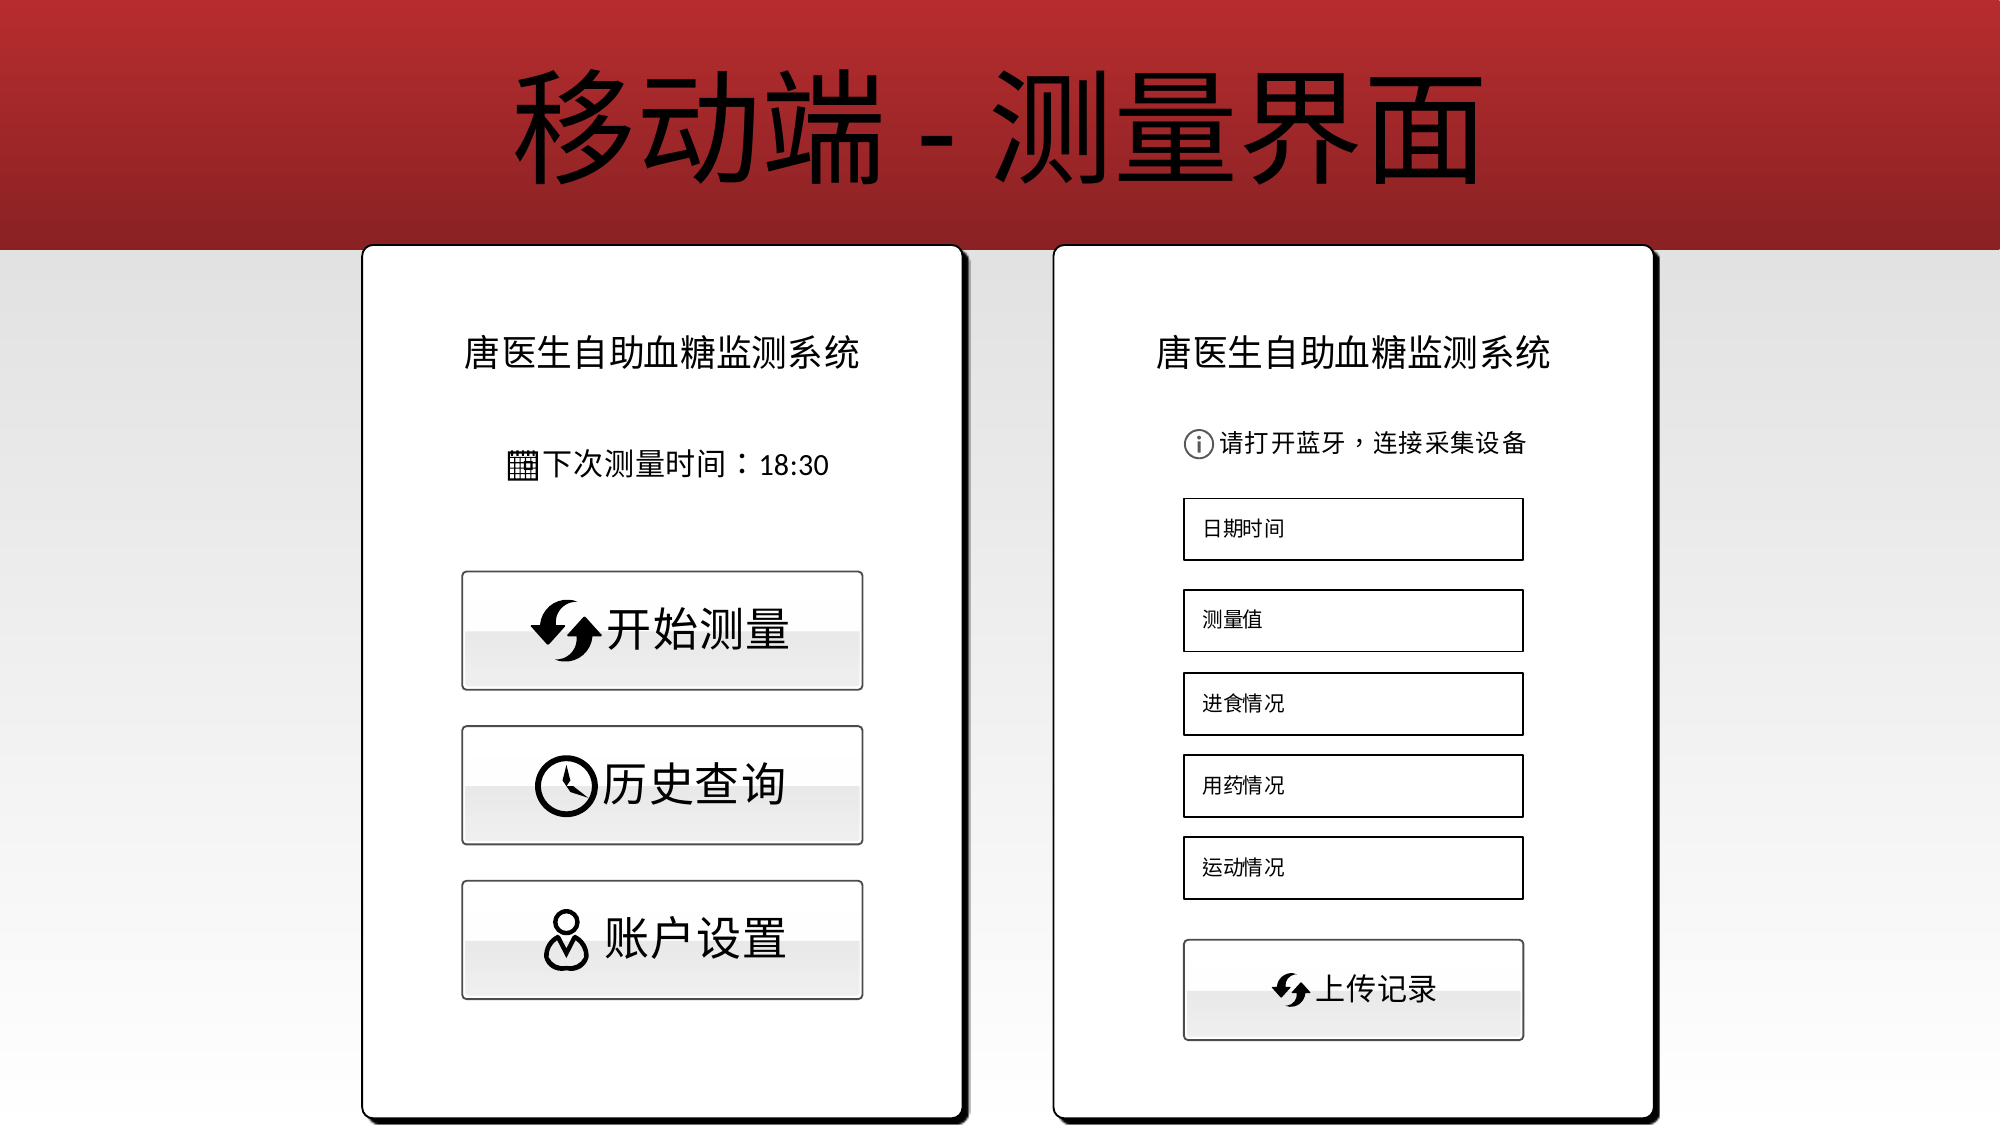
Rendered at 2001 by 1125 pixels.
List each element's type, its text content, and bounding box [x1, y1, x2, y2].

title 移动端-测量界面 [174, 16, 1825, 234]
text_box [358, 241, 1660, 1125]
